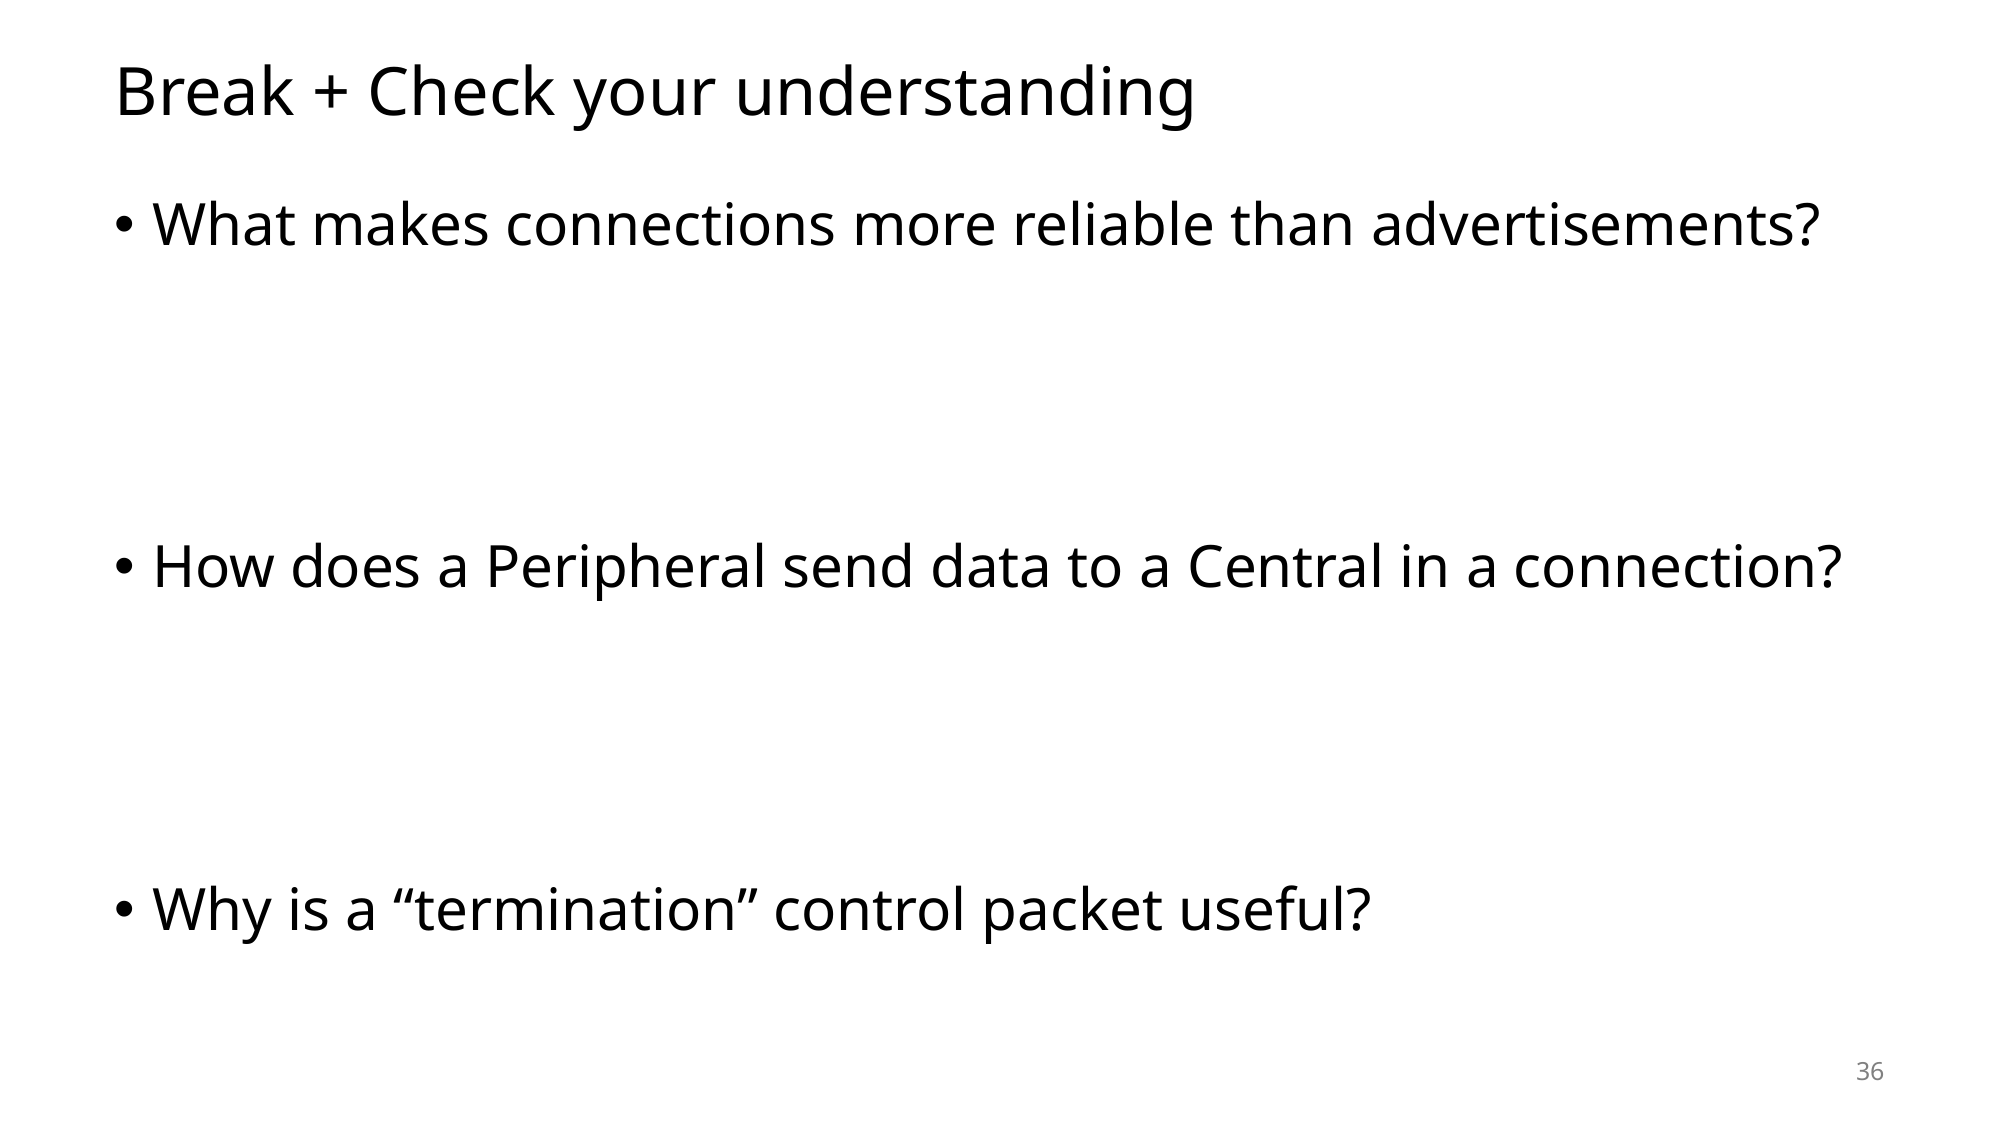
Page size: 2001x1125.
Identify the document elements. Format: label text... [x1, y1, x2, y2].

slide_number 36 [1749, 1042, 1900, 1103]
title Break + Check your understanding [99, 37, 1900, 150]
list What makes connections more reliable than advertisements? How does a Peripheral send data to a Central in a connection? Why is a “termination” control packet useful? [99, 187, 1900, 1013]
